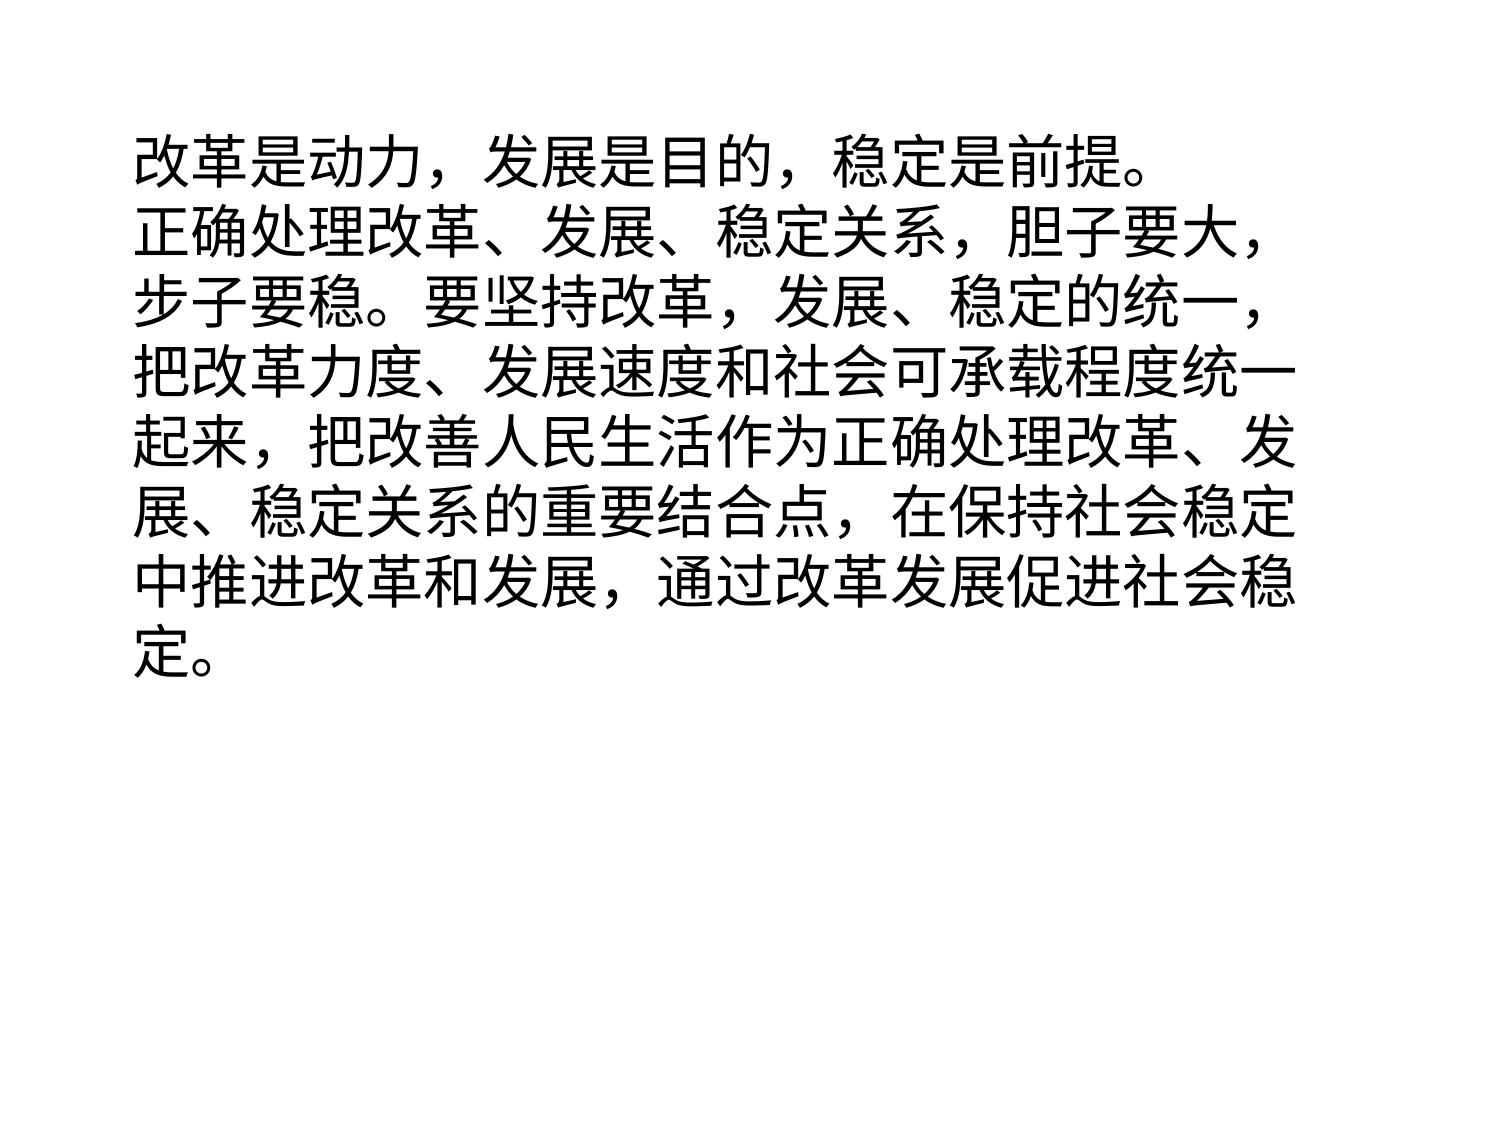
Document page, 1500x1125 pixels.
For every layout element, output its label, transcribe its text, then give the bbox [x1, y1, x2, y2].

text_box 改革是动力，发展是目的，稳定是前提。 正确处理改革、发展、稳定关系，胆子要大，步子要稳。要坚持改革，发展、稳定的统一，把改革力度、发展速度和社会可承载程度统一起来，把改善人民生活作为正确处理改革、发展、稳定关系的重要结合点，在保持社会稳定中推进改革和发展，通过改革发展促进社会稳定。 [117, 117, 1368, 693]
